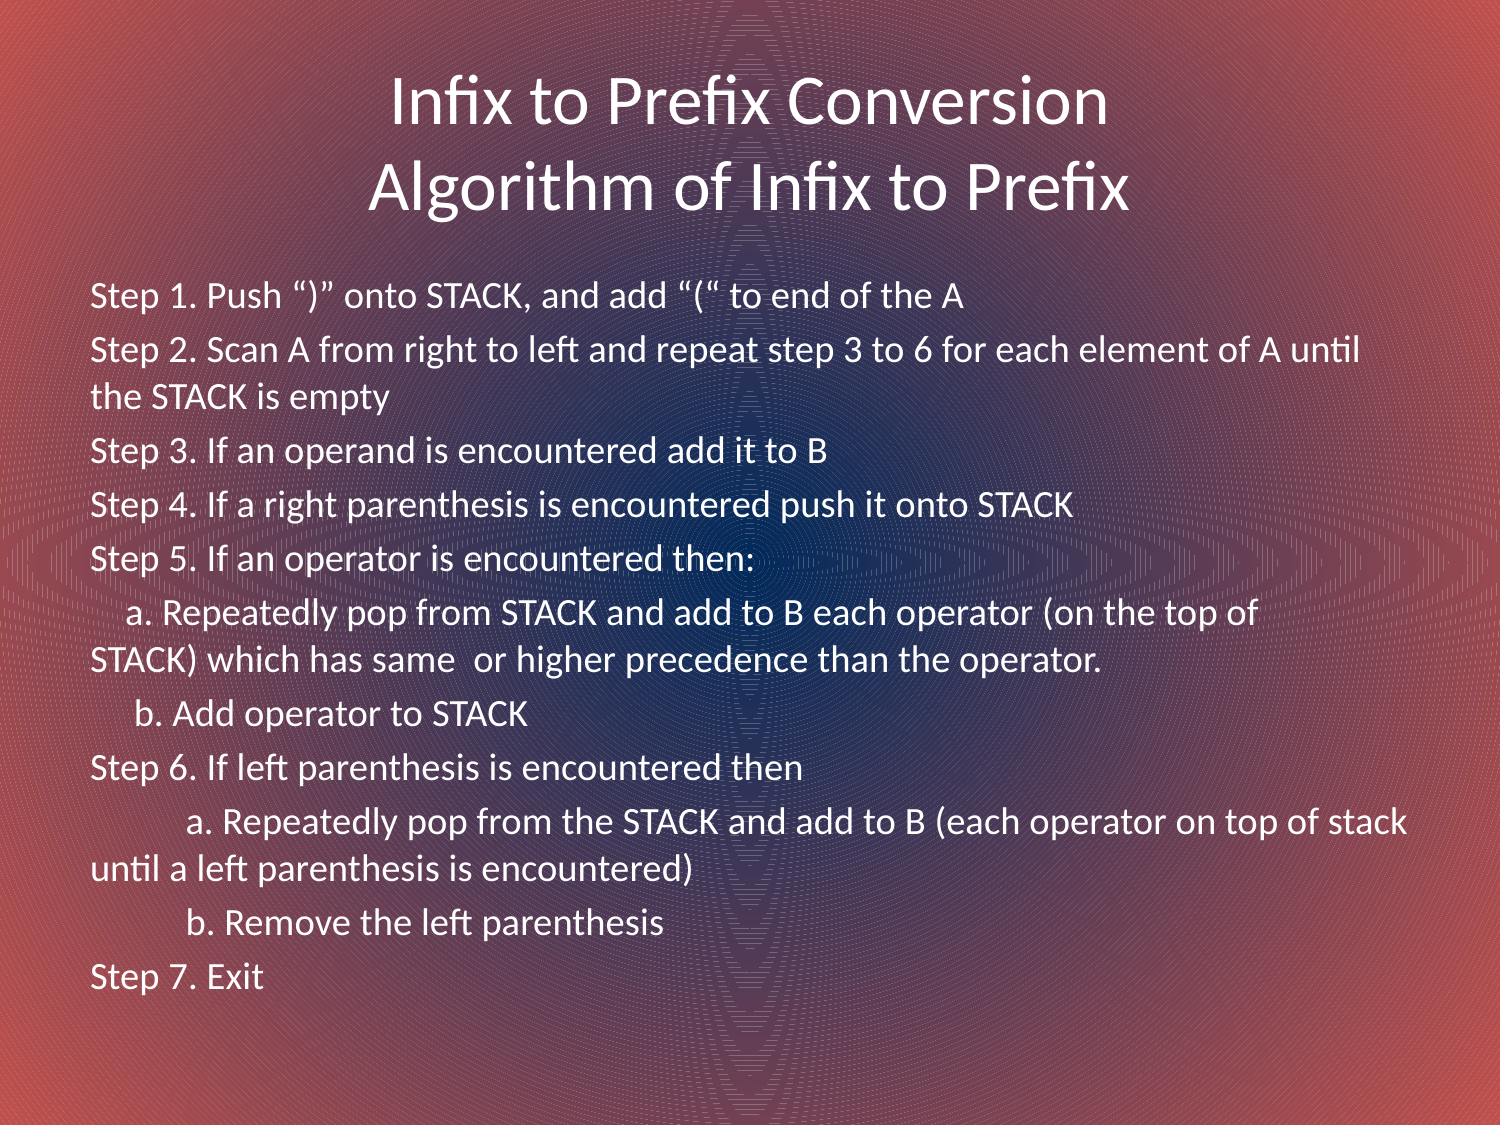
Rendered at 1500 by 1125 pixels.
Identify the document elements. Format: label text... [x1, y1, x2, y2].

title Infix to Prefix Conversion Algorithm of Infix to Prefix [75, 45, 1425, 233]
list Step 1. Push “)” onto STACK, and add “(“ to end of the A Step 2. Scan A from right to left and repeat step 3 to 6 for each element of A until the STACK is empty Step 3. If an operand is encountered add it to B Step 4. If a right parenthesis is encountered push it onto STACK Step 5. If an operator is encountered then: a. Repeatedly pop from STACK and add to B each operator (on the top of STACK) which has same or higher precedence than the operator. b. Add operator to STACK Step 6. If left parenthesis is encountered then a. Repeatedly pop from the STACK and add to B (each operator on top of stack until a left parenthesis is encountered) b. Remove the left parenthesis Step 7. Exit [75, 262, 1425, 1005]
